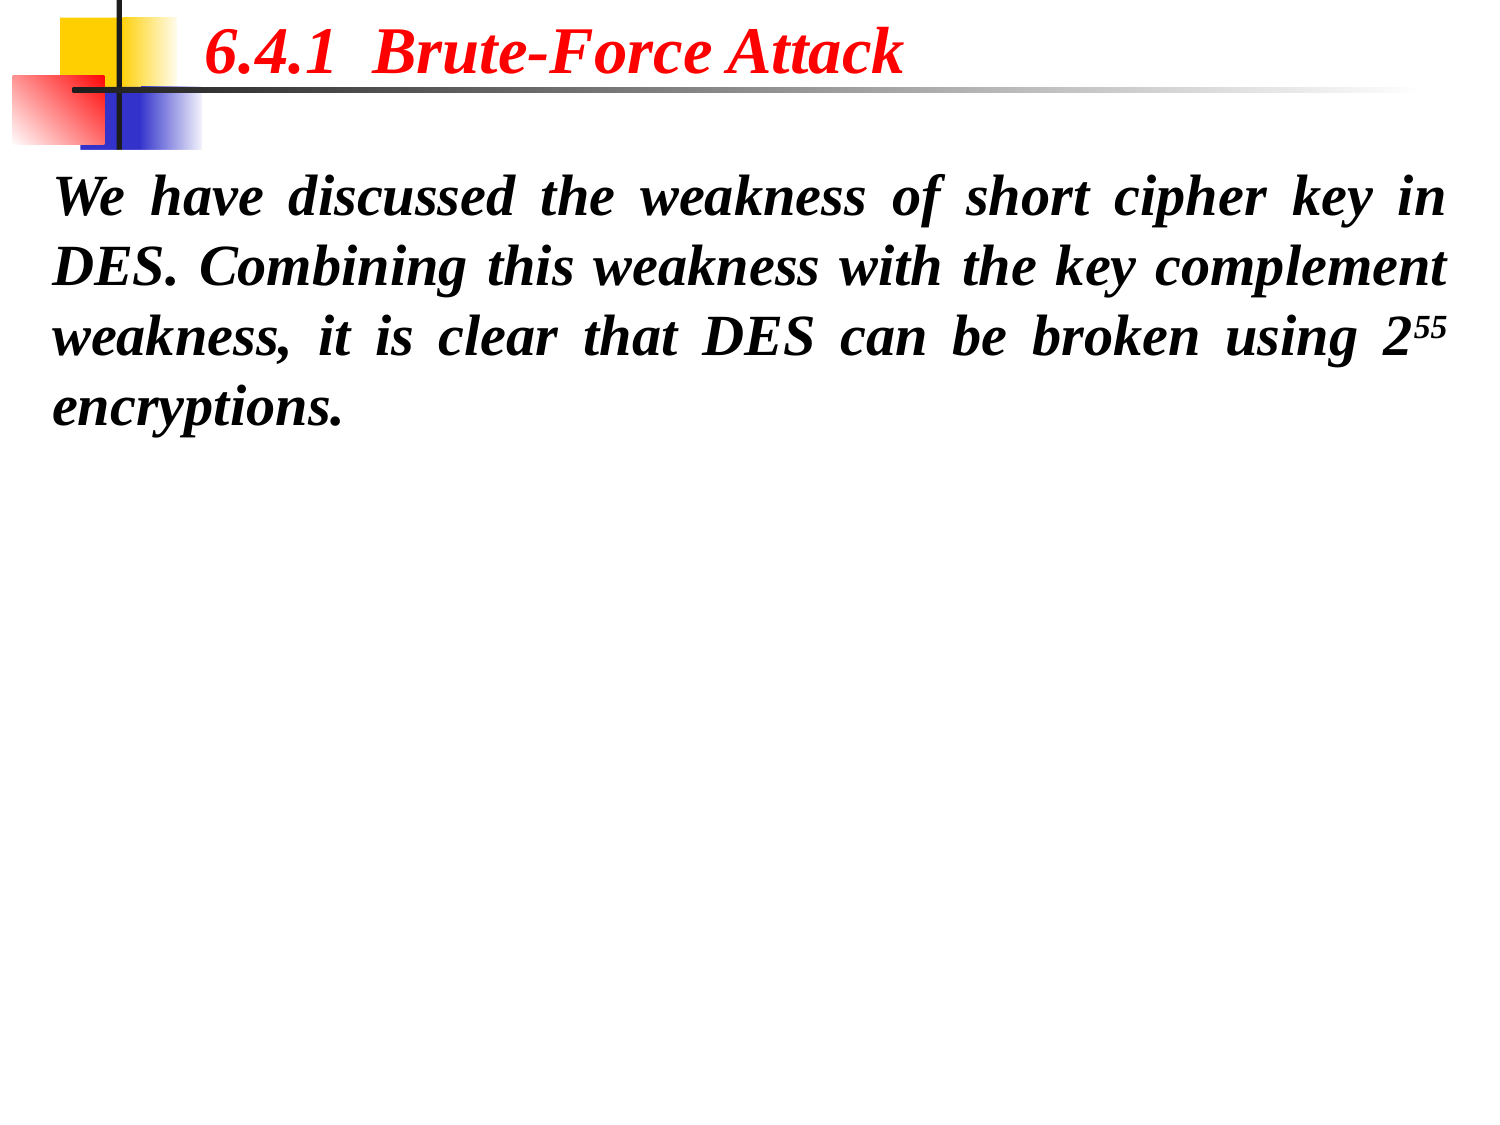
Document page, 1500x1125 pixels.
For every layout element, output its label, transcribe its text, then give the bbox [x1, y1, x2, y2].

text_box [122, 17, 177, 86]
text_box [122, 93, 141, 149]
text_box [141, 93, 202, 149]
text_box 6.4.1 Brute-Force Attack [190, 0, 922, 95]
text_box [72, 87, 190, 93]
text_box [12, 75, 105, 145]
text_box [922, 87, 1423, 93]
text_box We have discussed the weakness of short cipher key in DES. Combining this weakness with the key complement weakness, it is clear that DES can be broken using 255 encryptions. [37, 149, 1463, 445]
text_box [116, 93, 122, 149]
text_box [116, 0, 122, 87]
text_box [80, 93, 116, 149]
text_box [60, 17, 116, 86]
